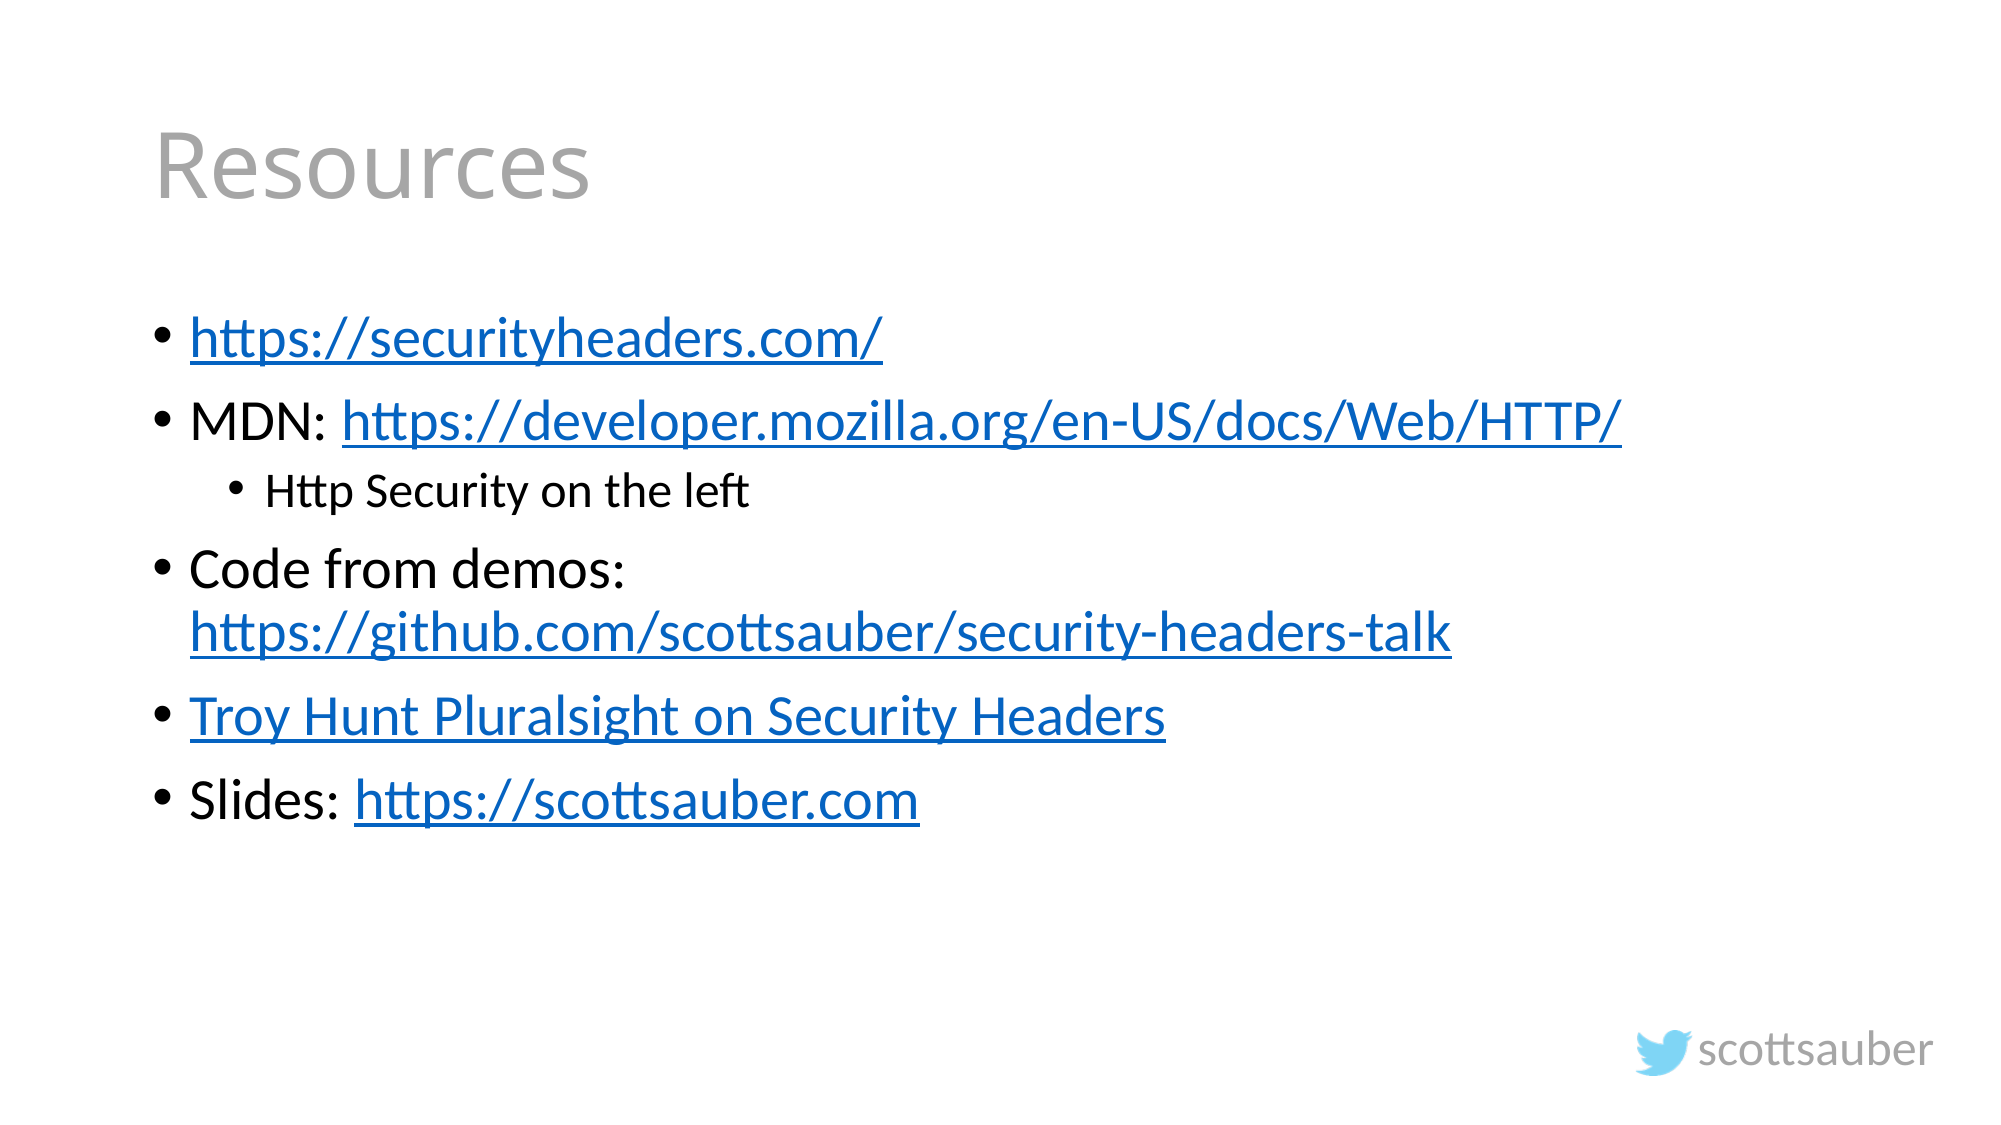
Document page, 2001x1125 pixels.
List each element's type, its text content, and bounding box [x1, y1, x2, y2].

title Resources [137, 59, 1863, 278]
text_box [1635, 1014, 1986, 1093]
list https://securityheaders.com/ MDN: https://developer.mozilla.org/en-US/docs/Web/HTTP/ Http Security on the left Code from demos: https://github.com/scottsauber/security-headers-talk Troy Hunt Pluralsight on Security Headers Slides: https://scottsauber.com [137, 299, 1863, 1108]
